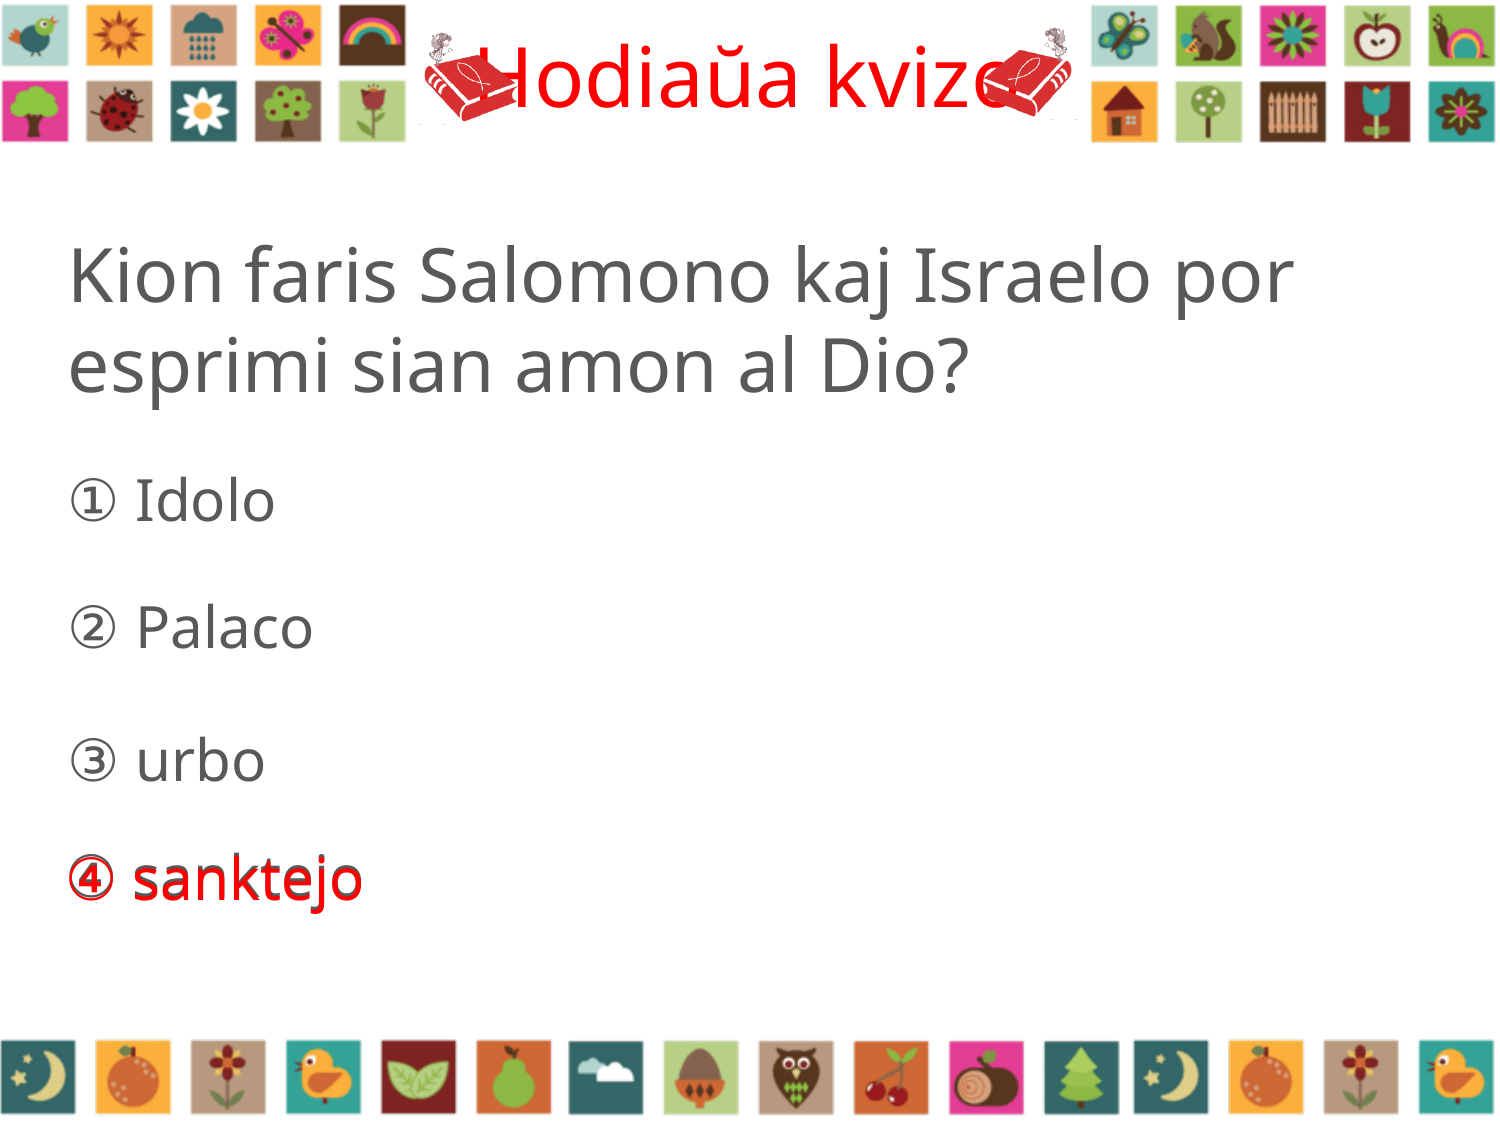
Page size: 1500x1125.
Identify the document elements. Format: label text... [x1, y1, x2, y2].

text_box Kion faris Salomono kaj Israelo por esprimi sian amon al Dio? [53, 219, 1436, 415]
picture [950, 3, 1500, 150]
text_box ② Palaco [53, 582, 1436, 668]
picture [0, 3, 550, 150]
text_box ① Idolo [53, 456, 1436, 541]
text_box ④ sanktejo [50, 834, 1480, 919]
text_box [0, 1028, 1500, 1118]
text_box ③ urbo [53, 716, 1483, 801]
text_box Hodiaŭa kvizo [547, 16, 1078, 131]
